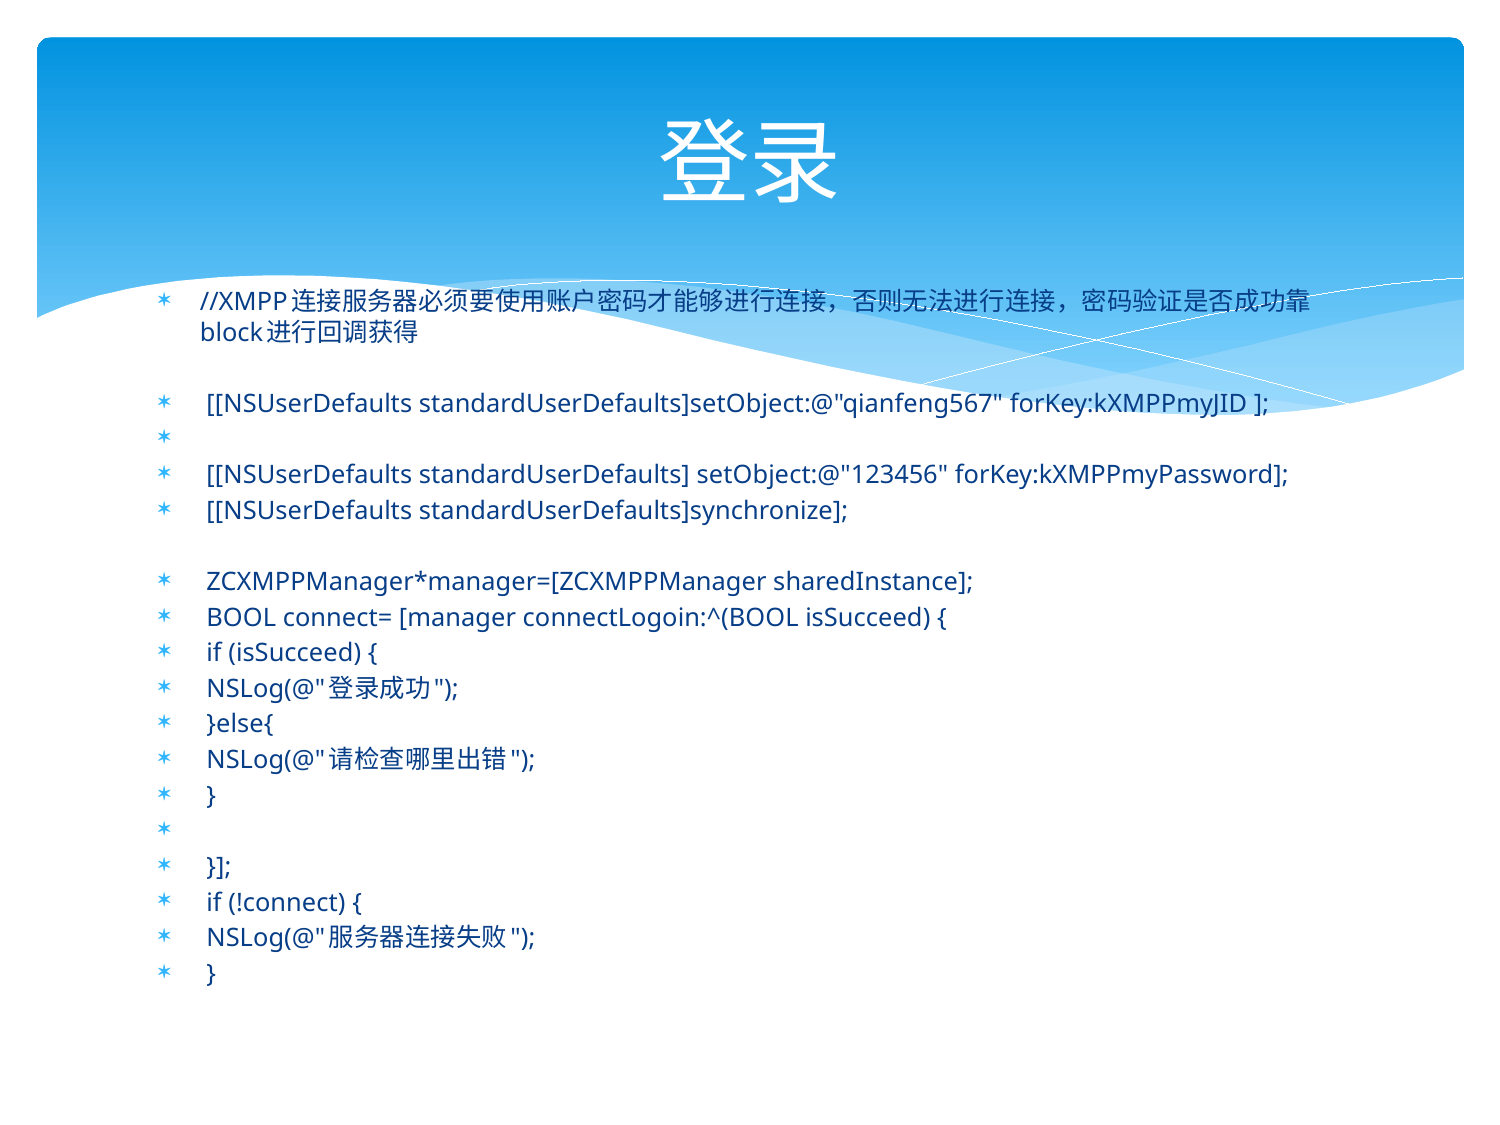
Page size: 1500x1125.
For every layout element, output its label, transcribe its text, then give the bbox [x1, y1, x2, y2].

list //XMPP连接服务器必须要使用账户密码才能够进行连接，否则无法进行连接，密码验证是否成功靠block进行回调获得 [[NSUserDefaults standardUserDefaults]setObject:@"qianfeng567" forKey:kXMPPmyJID ]; [[NSUserDefaults standardUserDefaults] setObject:@"123456" forKey:kXMPPmyPassword]; [[NSUserDefaults standardUserDefaults]synchronize]; ZCXMPPManager*manager=[ZCXMPPManager sharedInstance]; BOOL connect= [manager connectLogoin:^(BOOL isSucceed) { if (isSucceed) { NSLog(@"登录成功"); }else{ NSLog(@"请检查哪里出错"); } }]; if (!connect) { NSLog(@"服务器连接失败"); } [143, 277, 1359, 1005]
title 登录 [75, 55, 1425, 261]
